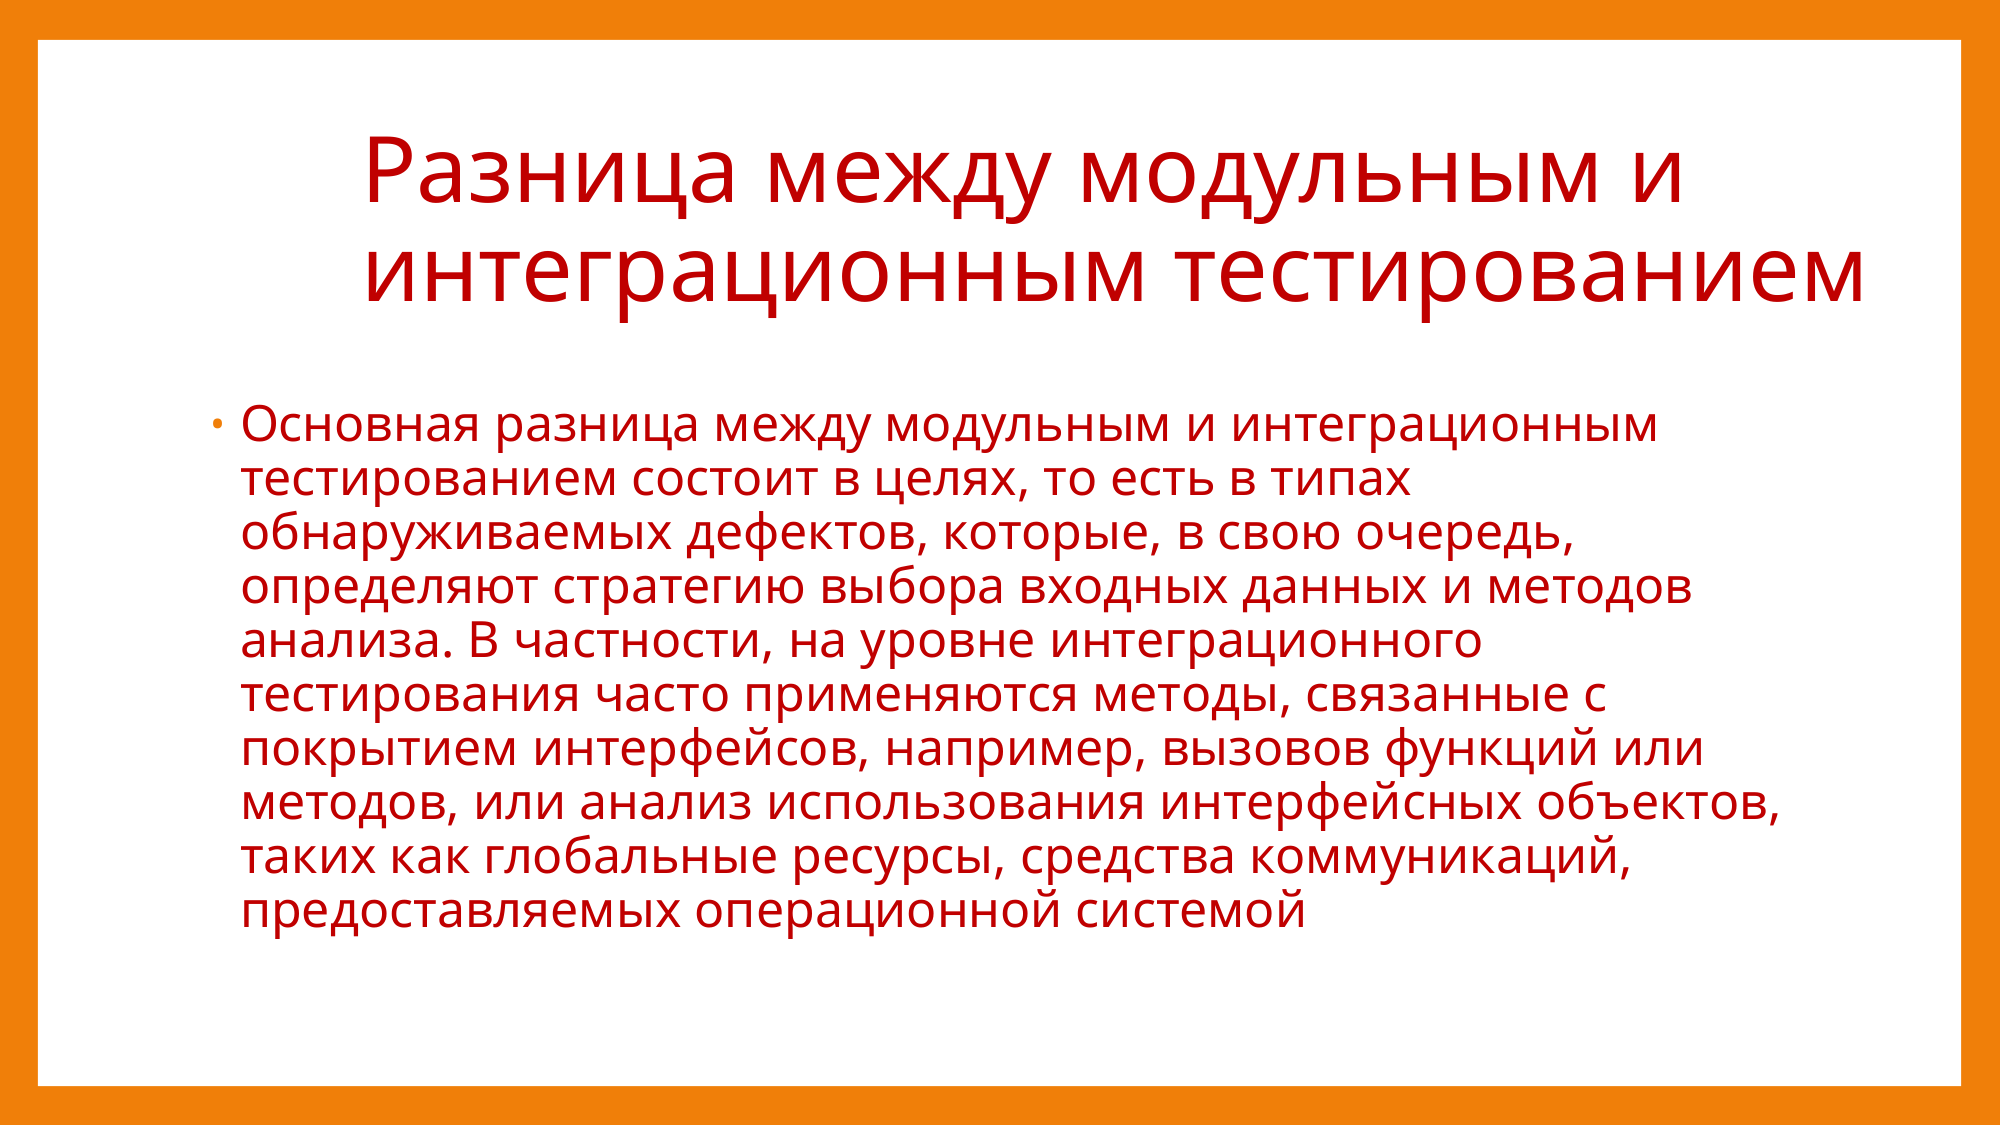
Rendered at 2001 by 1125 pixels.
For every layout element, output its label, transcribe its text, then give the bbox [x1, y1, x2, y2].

title Разница между модульным и интеграционным тестированием [346, 111, 1967, 334]
list Основная разница между модульным и интеграционным тестированием состоит в целях, то есть в типах обнаруживаемых дефектов, которые, в свою очередь, определяют стратегию выбора входных данных и методов анализа. В частности, на уровне интеграционного тестирования часто применяются методы, связанные с покрытием интерфейсов, например, вызовов функций или методов, или анализ использования интерфейсных объектов, таких как глобальные ресурсы, средства коммуникаций, предоставляемых операционной системой [187, 391, 1808, 1054]
